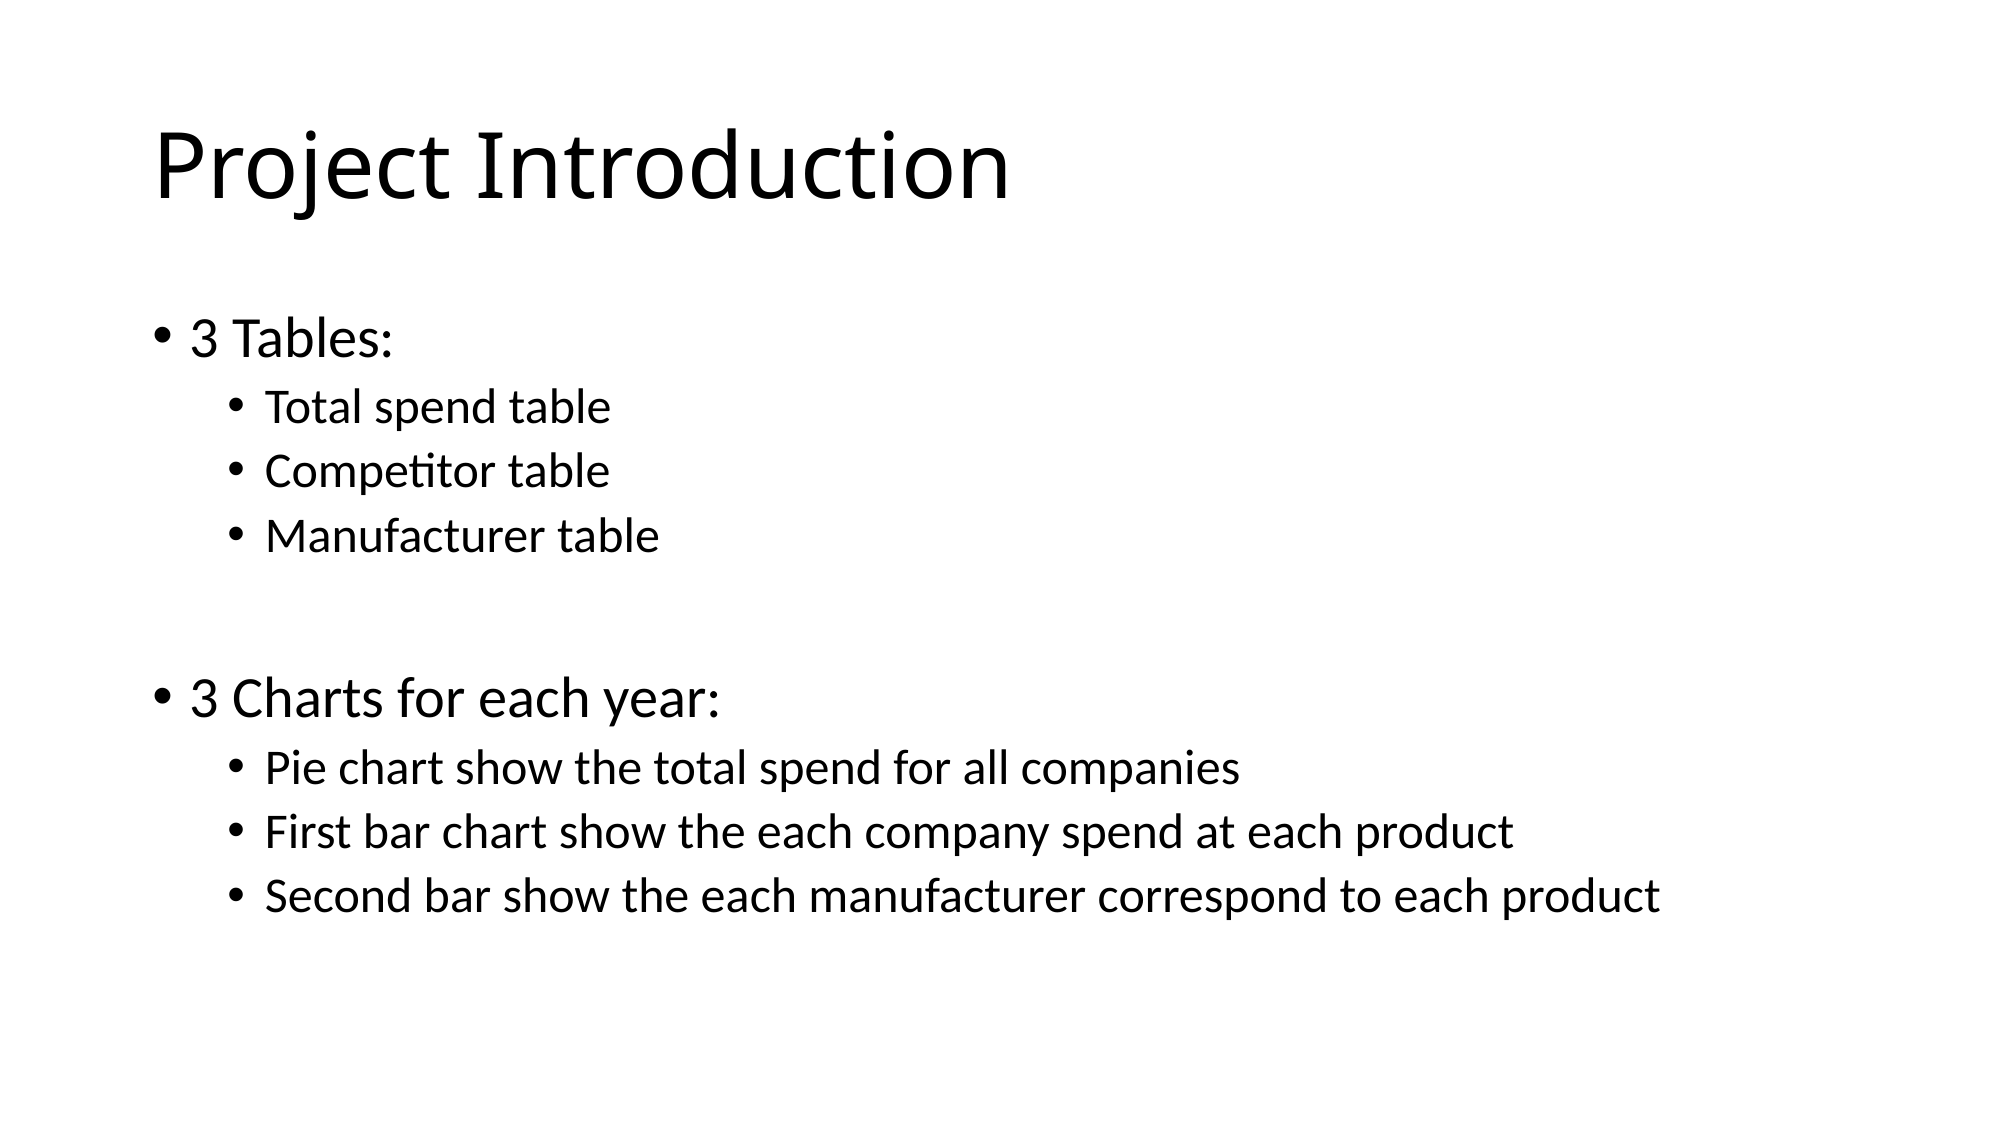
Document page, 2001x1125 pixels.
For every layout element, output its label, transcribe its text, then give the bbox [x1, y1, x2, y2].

list 3 Tables: Total spend table Competitor table Manufacturer table 3 Charts for each year: Pie chart show the total spend for all companies First bar chart show the each company spend at each product Second bar show the each manufacturer correspond to each product [137, 299, 1863, 1014]
title Project Introduction [137, 59, 1863, 278]
